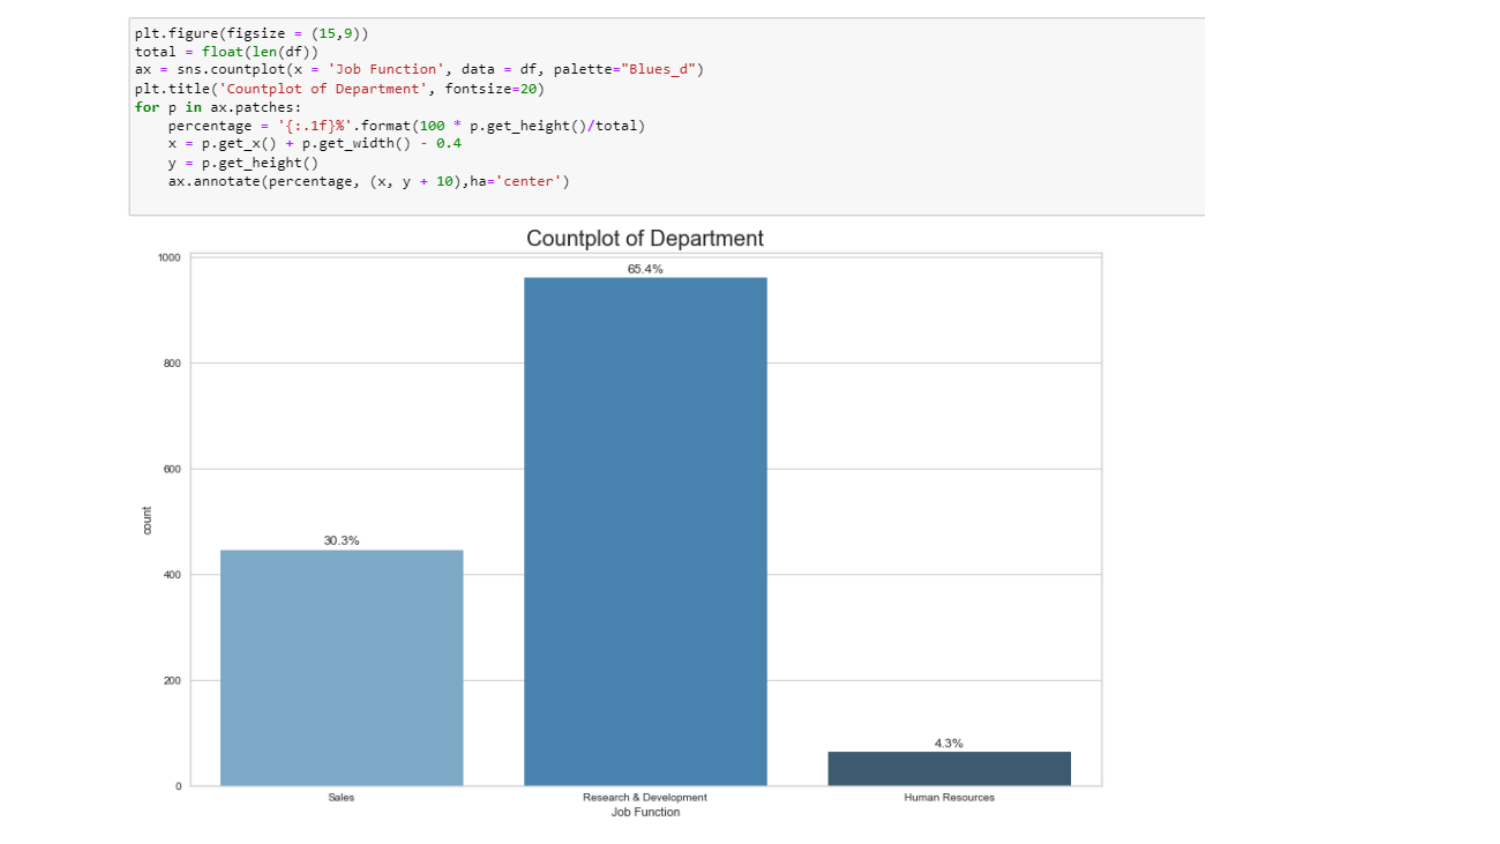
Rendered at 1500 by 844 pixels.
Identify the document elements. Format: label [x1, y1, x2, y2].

picture [119, 16, 1205, 828]
